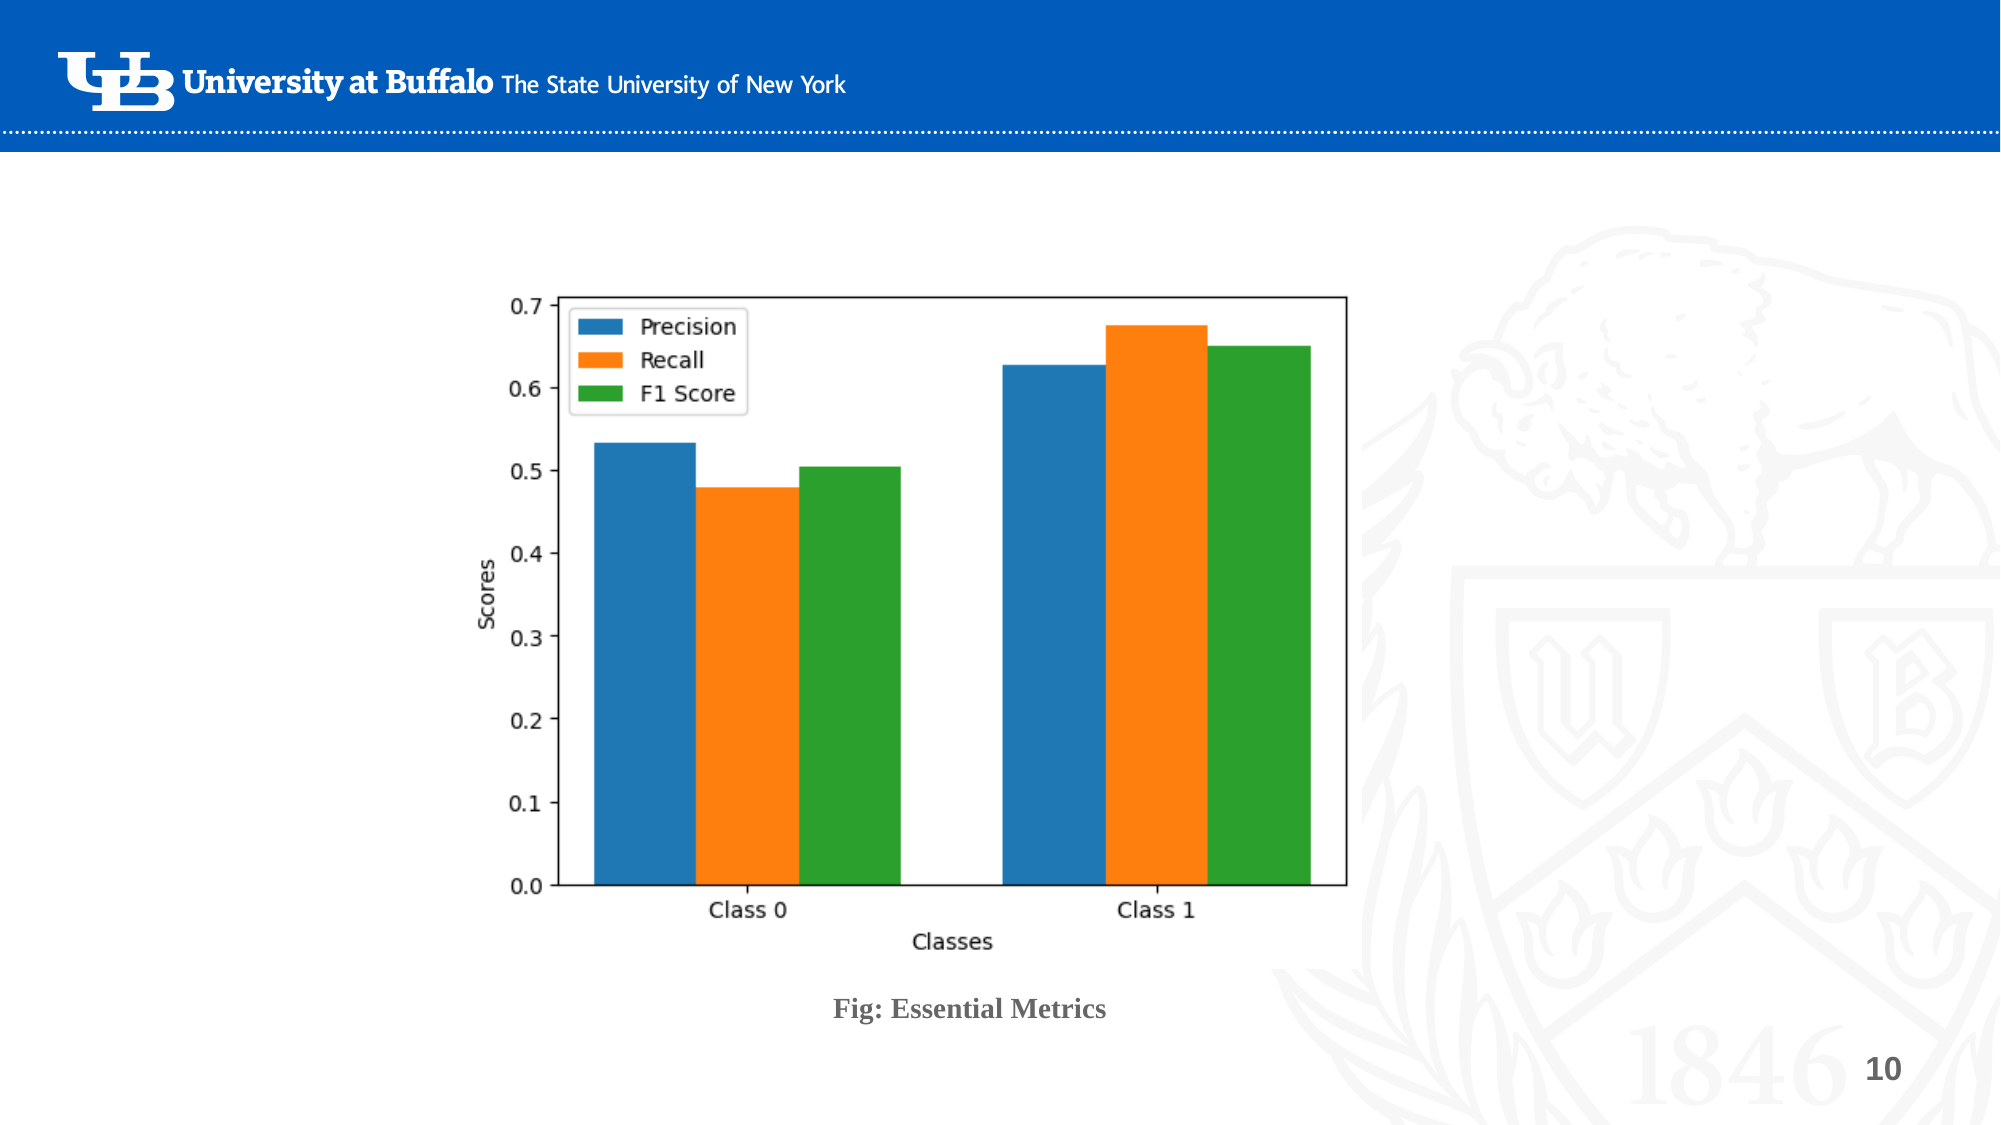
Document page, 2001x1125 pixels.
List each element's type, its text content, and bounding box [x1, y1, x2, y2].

text_box Fig: Essential Metrics [632, 976, 1308, 1037]
footer 10 [1242, 1036, 1918, 1097]
picture [0, 0, 2001, 1125]
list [461, 281, 1362, 969]
